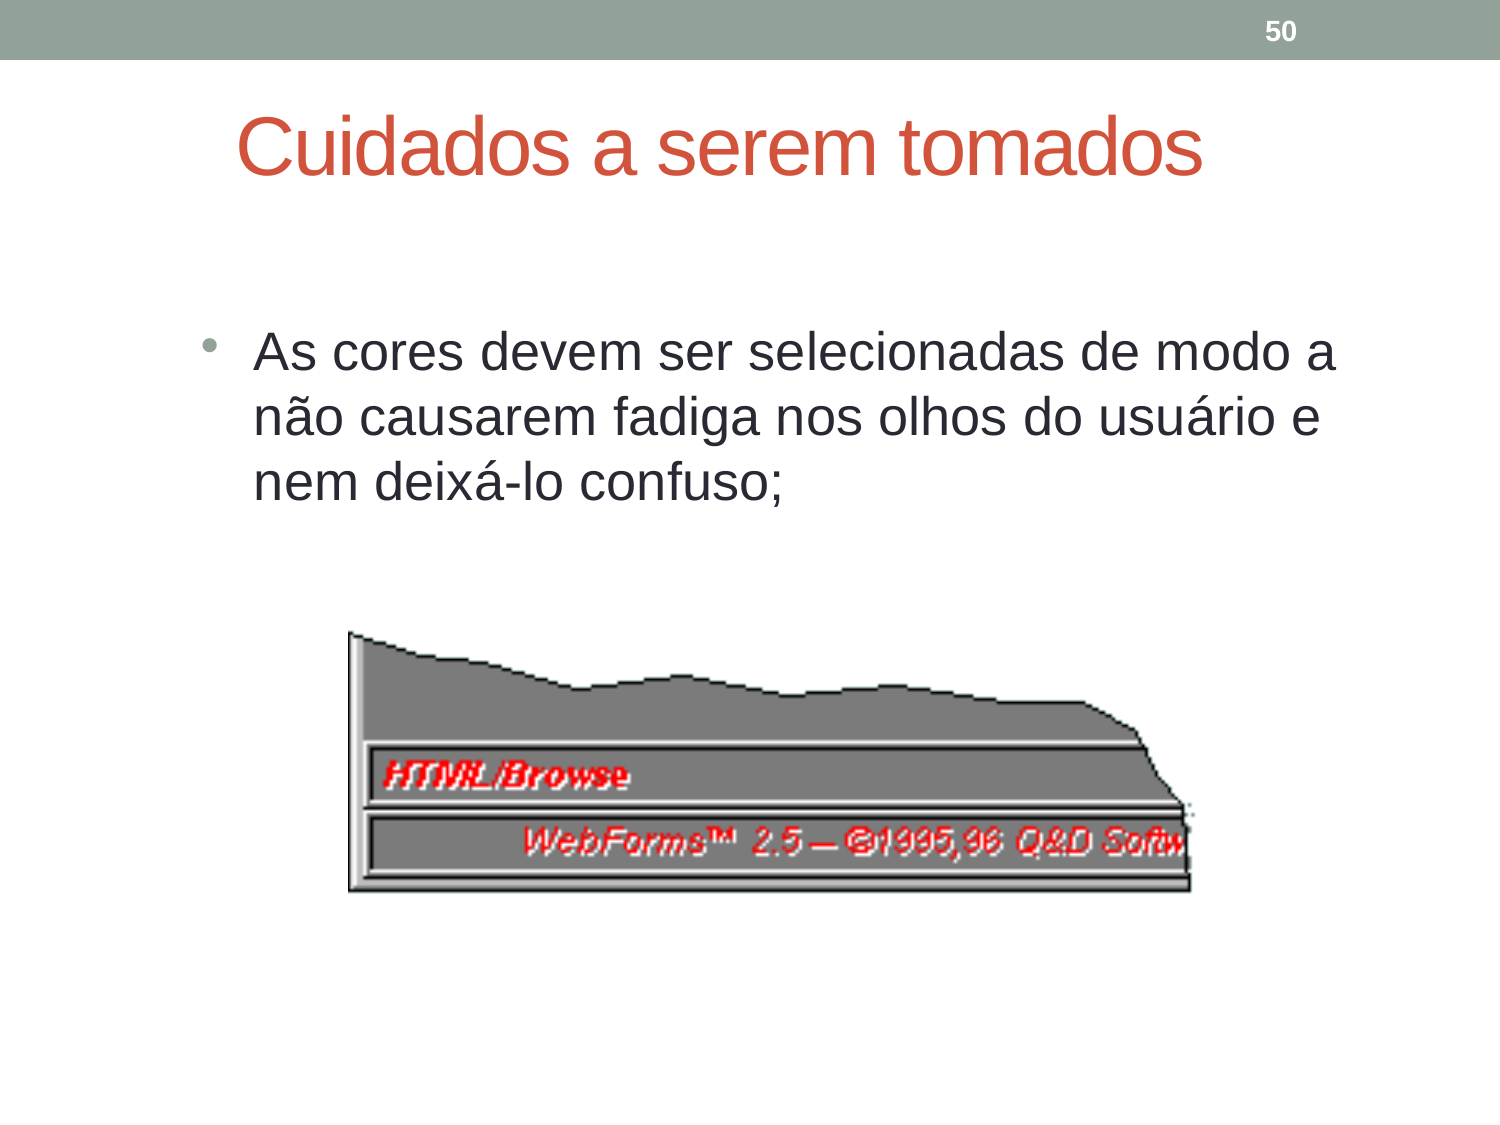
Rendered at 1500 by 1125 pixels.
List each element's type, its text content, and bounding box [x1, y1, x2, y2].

list As cores devem ser selecionadas de modo a não causarem fadiga nos olhos do usuário e nem deixá-lo confuso; [183, 312, 1391, 1125]
picture [347, 615, 1199, 897]
title Cuidados a serem tomados [235, 45, 1466, 233]
slide_number 50 [1250, 3, 1425, 57]
